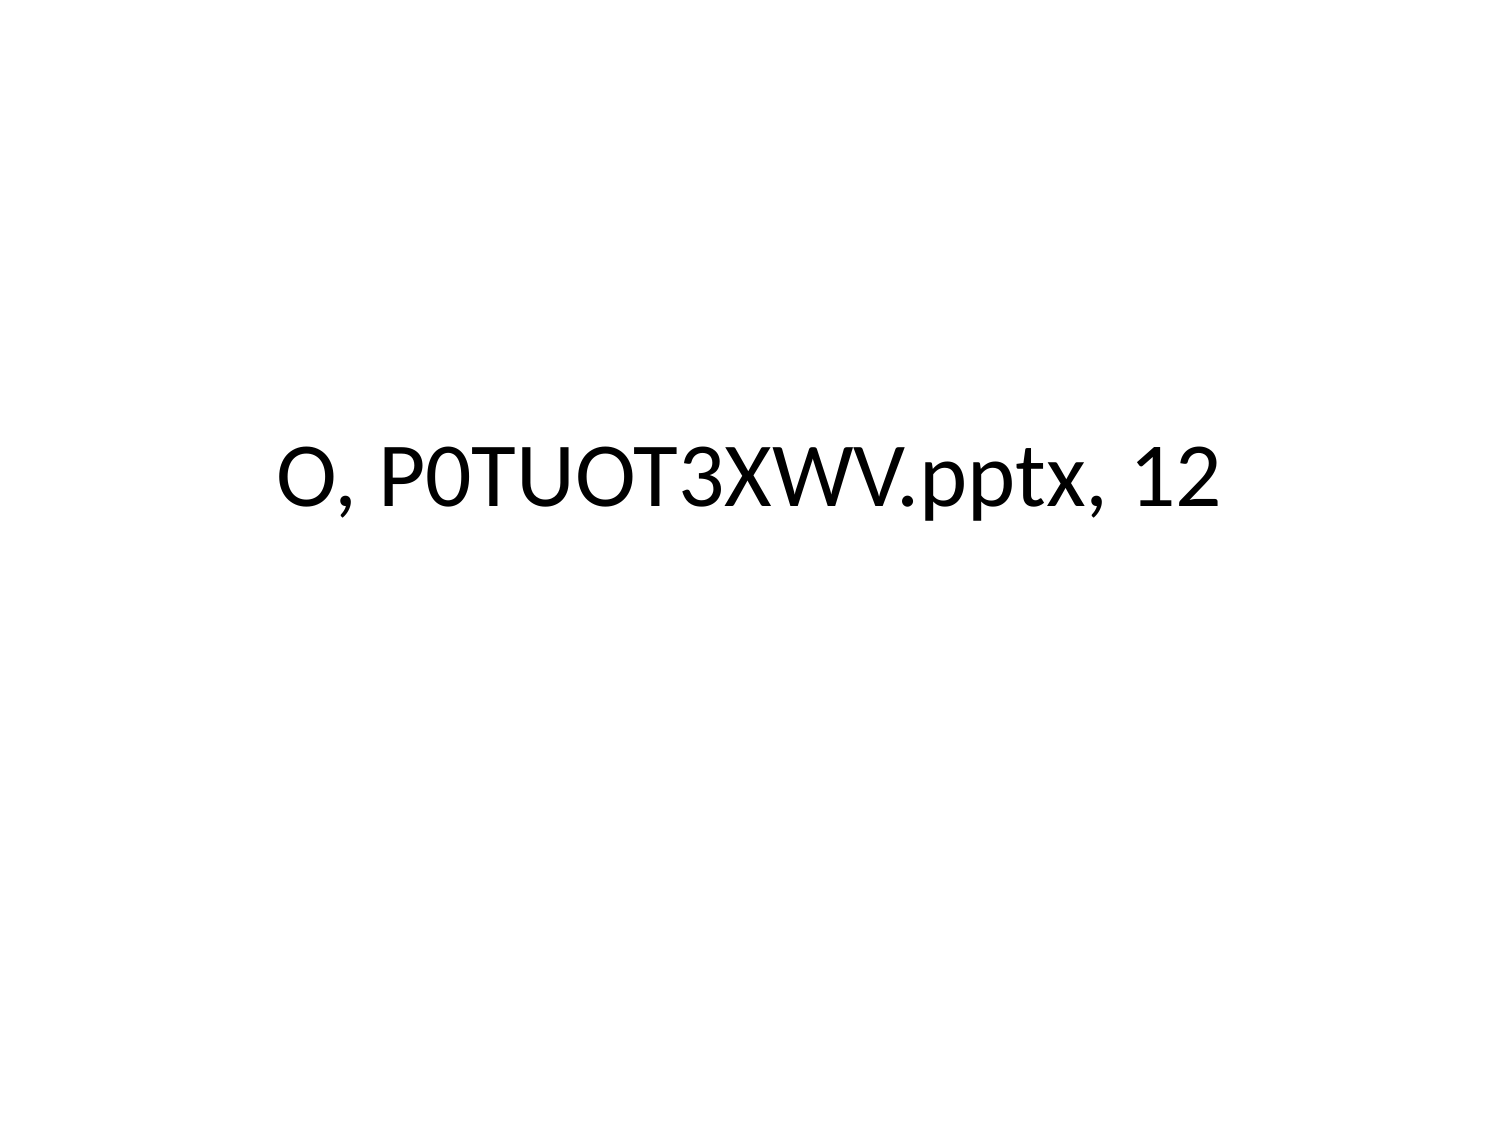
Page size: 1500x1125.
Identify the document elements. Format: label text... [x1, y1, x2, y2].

title O, P0TUOT3XWV.pptx, 12 [112, 349, 1388, 591]
